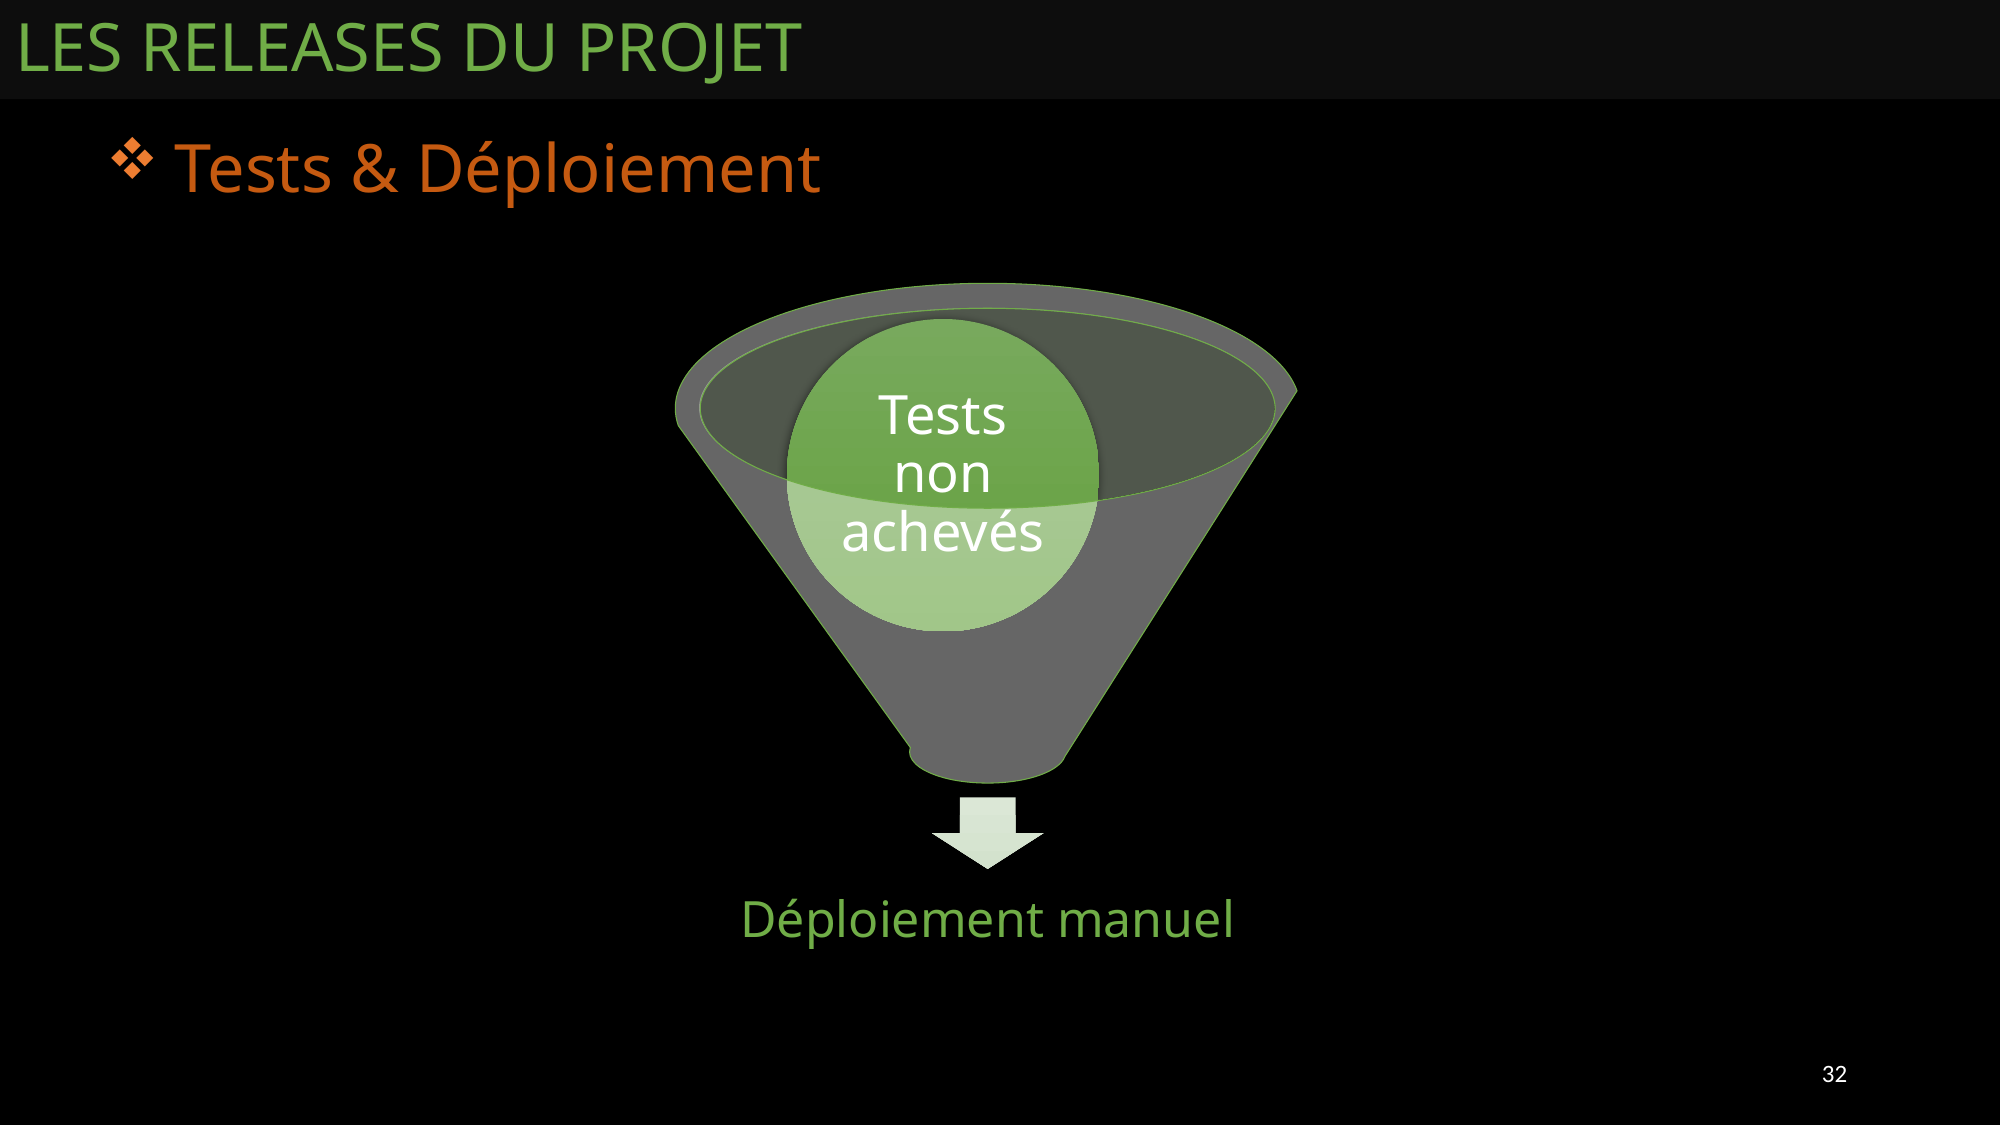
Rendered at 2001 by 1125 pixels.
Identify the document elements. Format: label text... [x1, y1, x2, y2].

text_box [458, 278, 1517, 993]
title LES RELEASES DU PROJET [0, 0, 2000, 100]
list Tests & Déploiement [91, 118, 1909, 1053]
slide_number 32 [1412, 1042, 1863, 1103]
